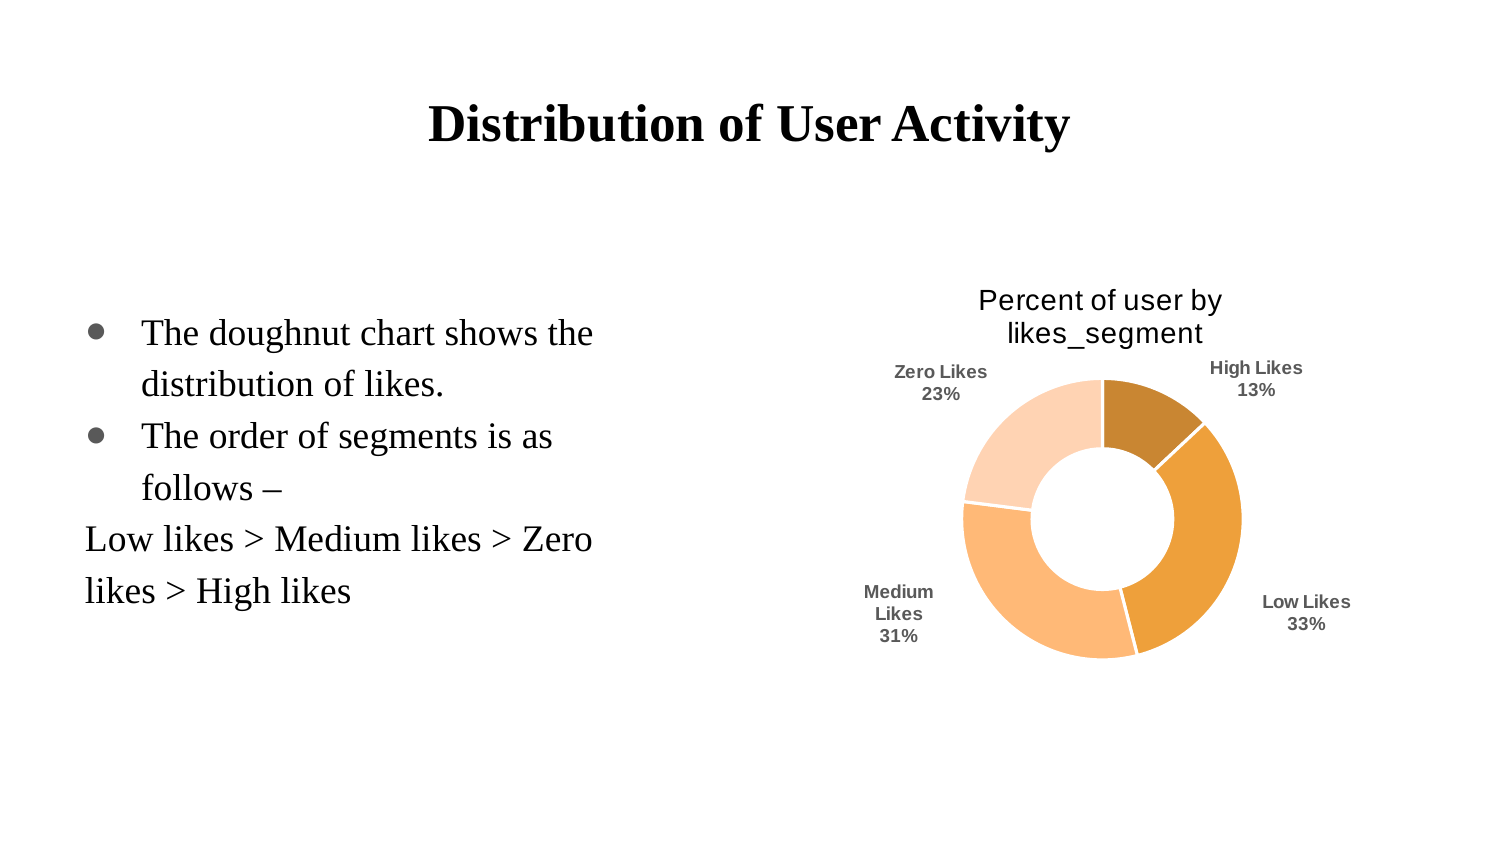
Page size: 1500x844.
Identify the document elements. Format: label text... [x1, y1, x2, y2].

title Distribution of User Activity [51, 72, 1449, 167]
chart [827, 258, 1382, 682]
list The doughnut chart shows the distribution of likes. The order of segments is as follows – Low likes > Medium likes > Zero likes > High likes [51, 285, 672, 666]
